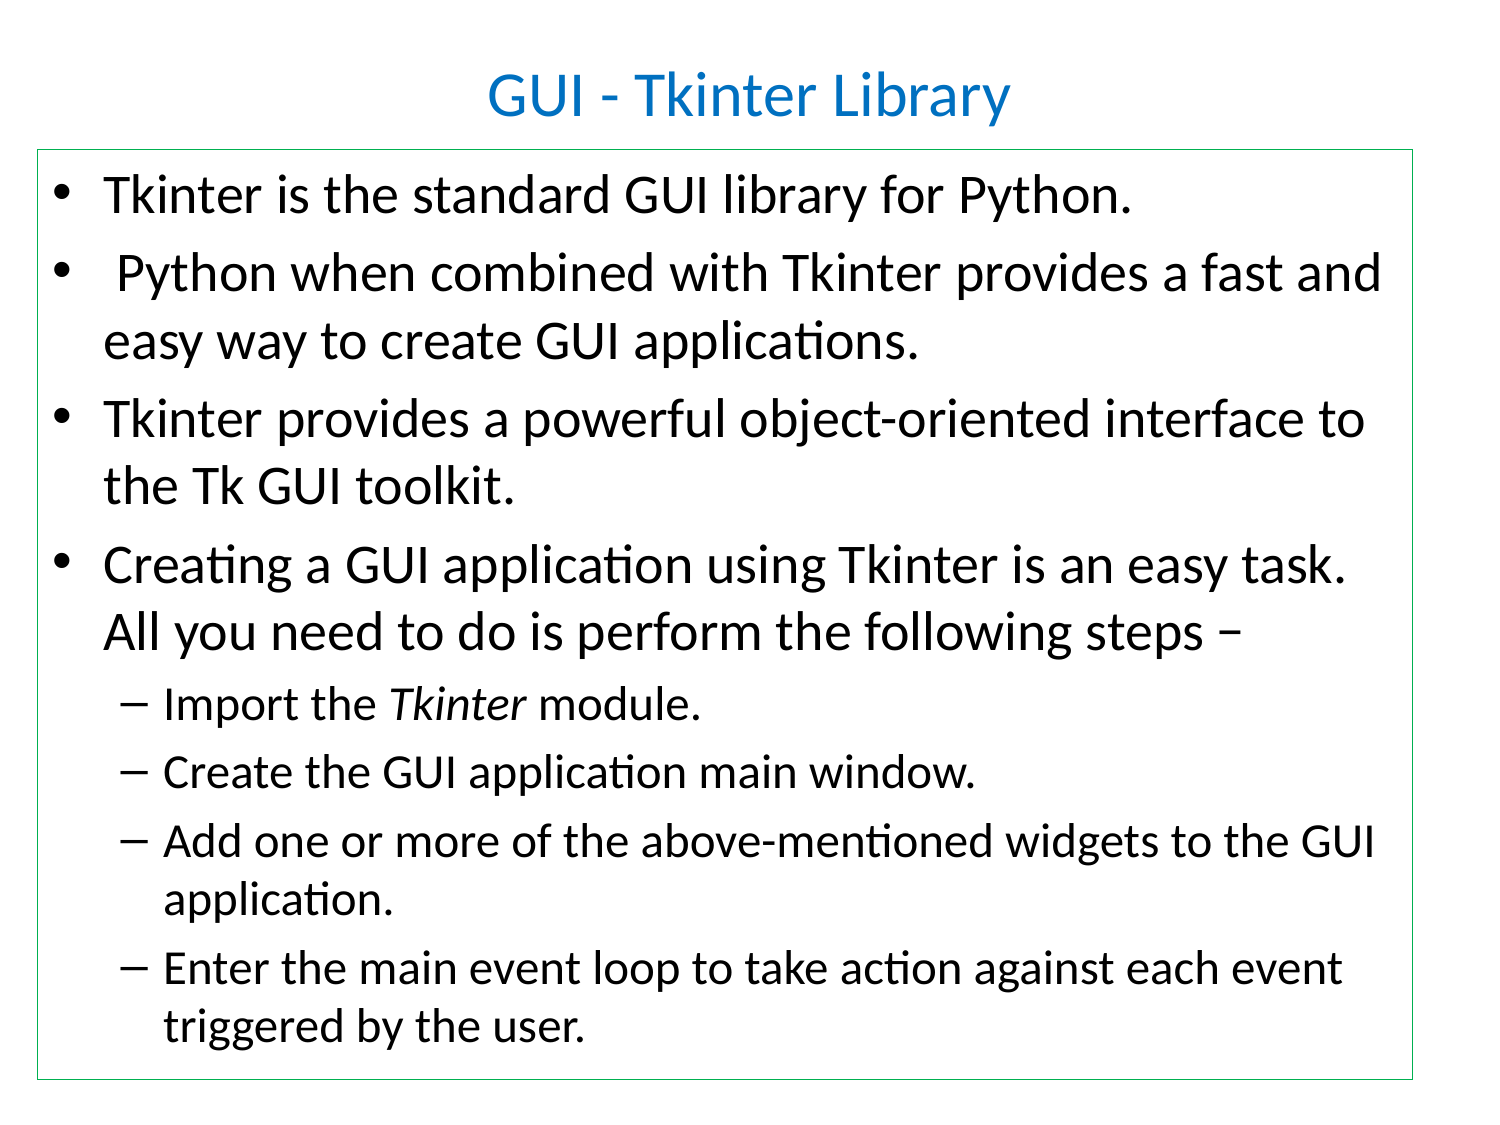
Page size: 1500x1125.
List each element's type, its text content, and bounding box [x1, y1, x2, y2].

list Tkinter is the standard GUI library for Python. Python when combined with Tkinter provides a fast and easy way to create GUI applications. Tkinter provides a powerful object-oriented interface to the Tk GUI toolkit. Creating a GUI application using Tkinter is an easy task. All you need to do is perform the following steps − Import the Tkinter module. Create the GUI application main window. Add one or more of the above-mentioned widgets to the GUI application. Enter the main event loop to take action against each event triggered by the user. [37, 149, 1413, 1080]
title GUI - Tkinter Library [75, 45, 1425, 138]
